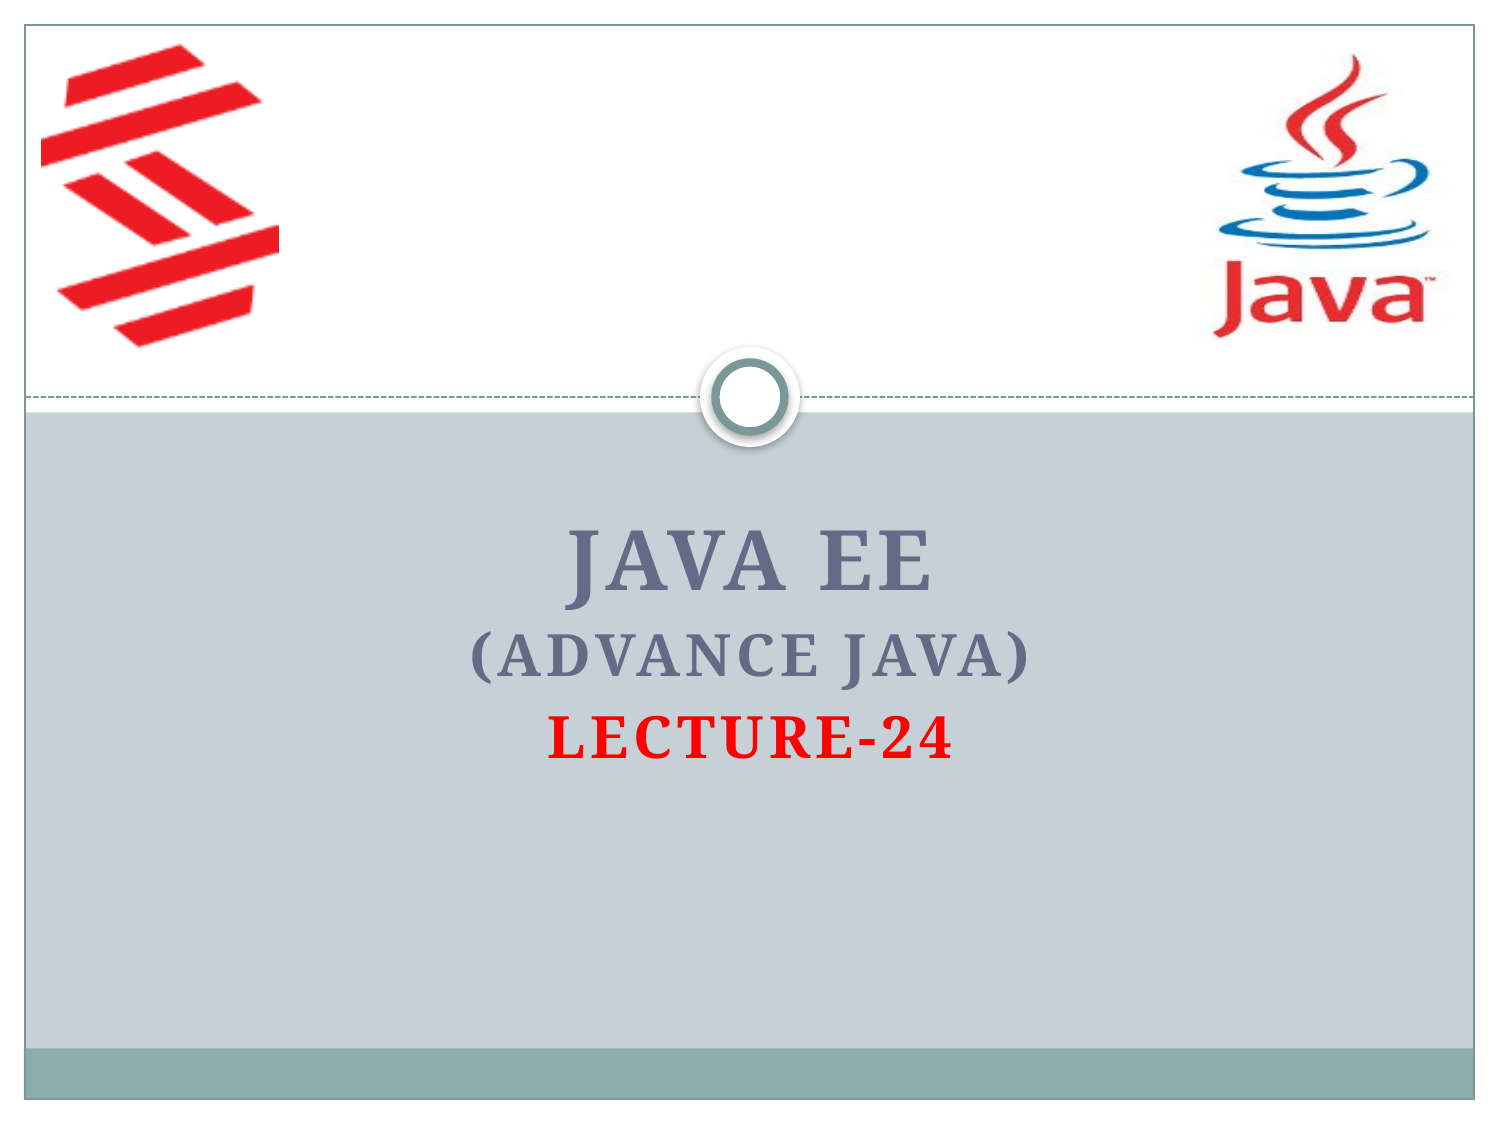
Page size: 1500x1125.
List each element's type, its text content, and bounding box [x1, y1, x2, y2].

picture [40, 42, 279, 362]
picture [1163, 42, 1471, 351]
subtitle Java ee (ADVANCE JAVA) Lecture-24 [225, 499, 1275, 787]
